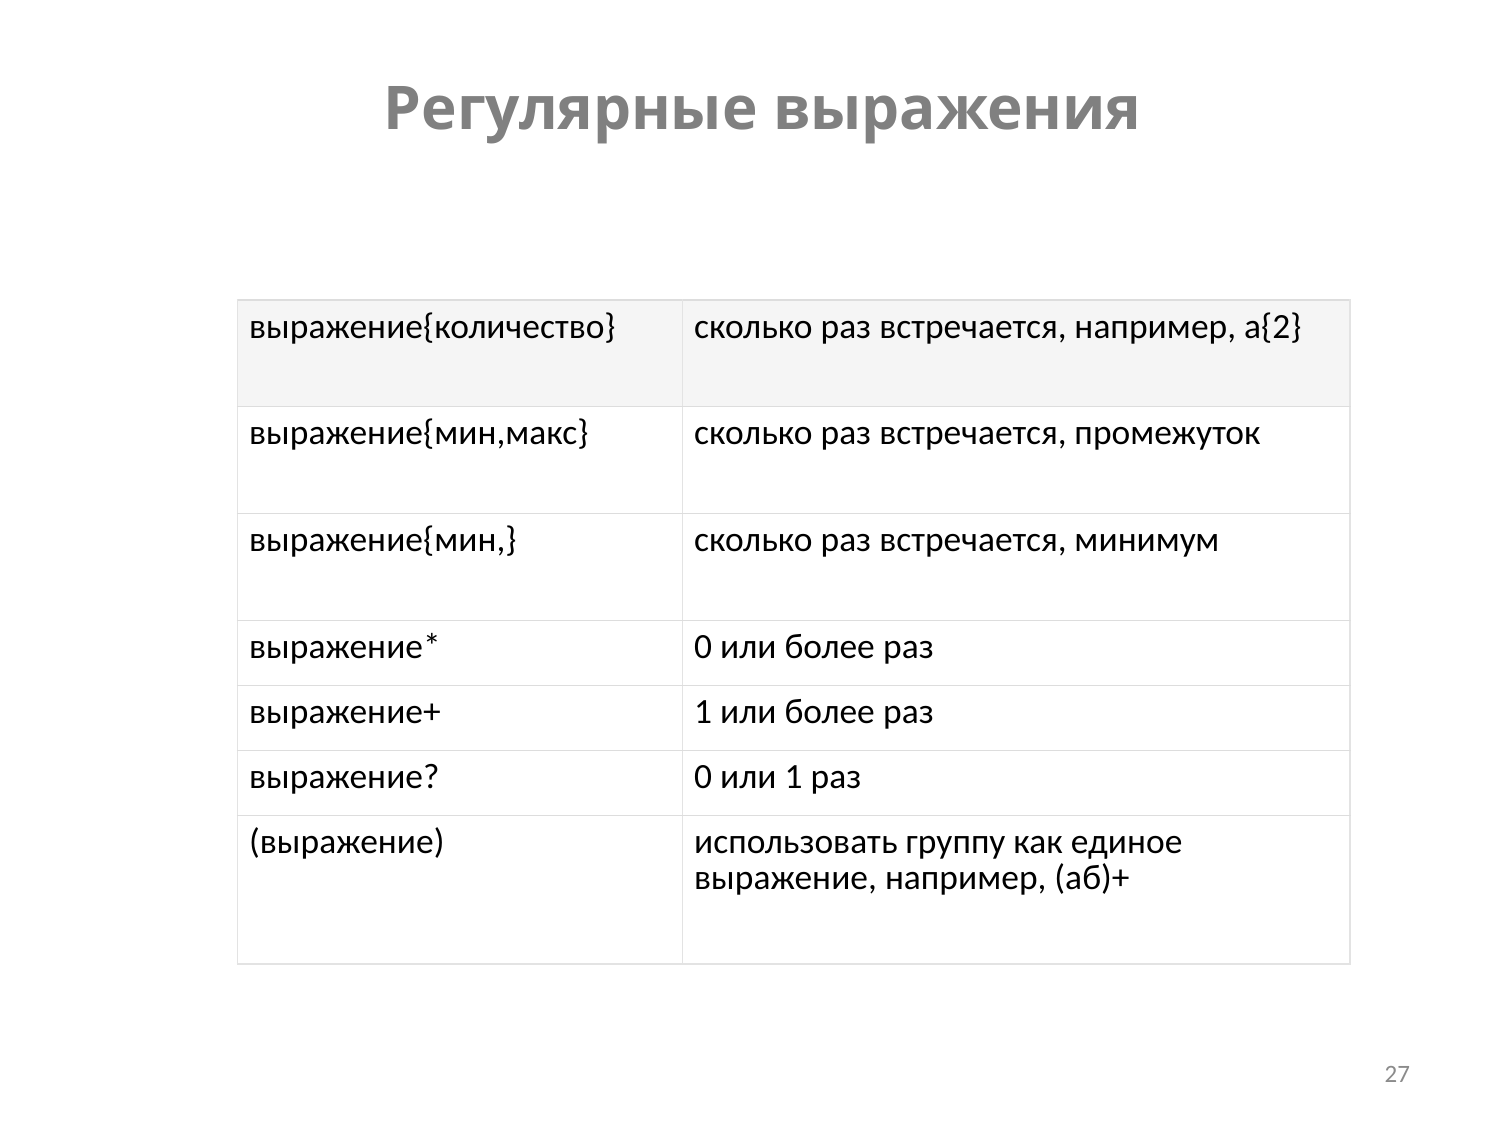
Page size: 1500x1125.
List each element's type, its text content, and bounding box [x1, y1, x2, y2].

table_cell 0 или 1 раз [683, 751, 1349, 815]
table_cell выражение{мин,} [238, 514, 682, 620]
table_cell 0 или более раз [683, 621, 1349, 685]
table_header выражение{количество} [238, 301, 682, 406]
table_cell 1 или более раз [683, 686, 1349, 750]
table_cell выражение* [238, 621, 682, 685]
table_cell выражение+ [238, 686, 682, 750]
table_cell сколько раз встречается, минимум [683, 514, 1349, 620]
table_cell (выражение) [238, 816, 682, 963]
table_cell выражение? [238, 751, 682, 815]
text_box Регулярные выражения [150, 62, 1375, 150]
slide_number 27 [1074, 1042, 1425, 1103]
table_cell выражение{мин,макс} [238, 407, 682, 513]
table_header сколько раз встречается, например, а{2} [683, 301, 1349, 406]
table_cell использовать группу как единое выражение, например, (аб)+ [683, 816, 1349, 963]
table_cell сколько раз встречается, промежуток [683, 407, 1349, 513]
